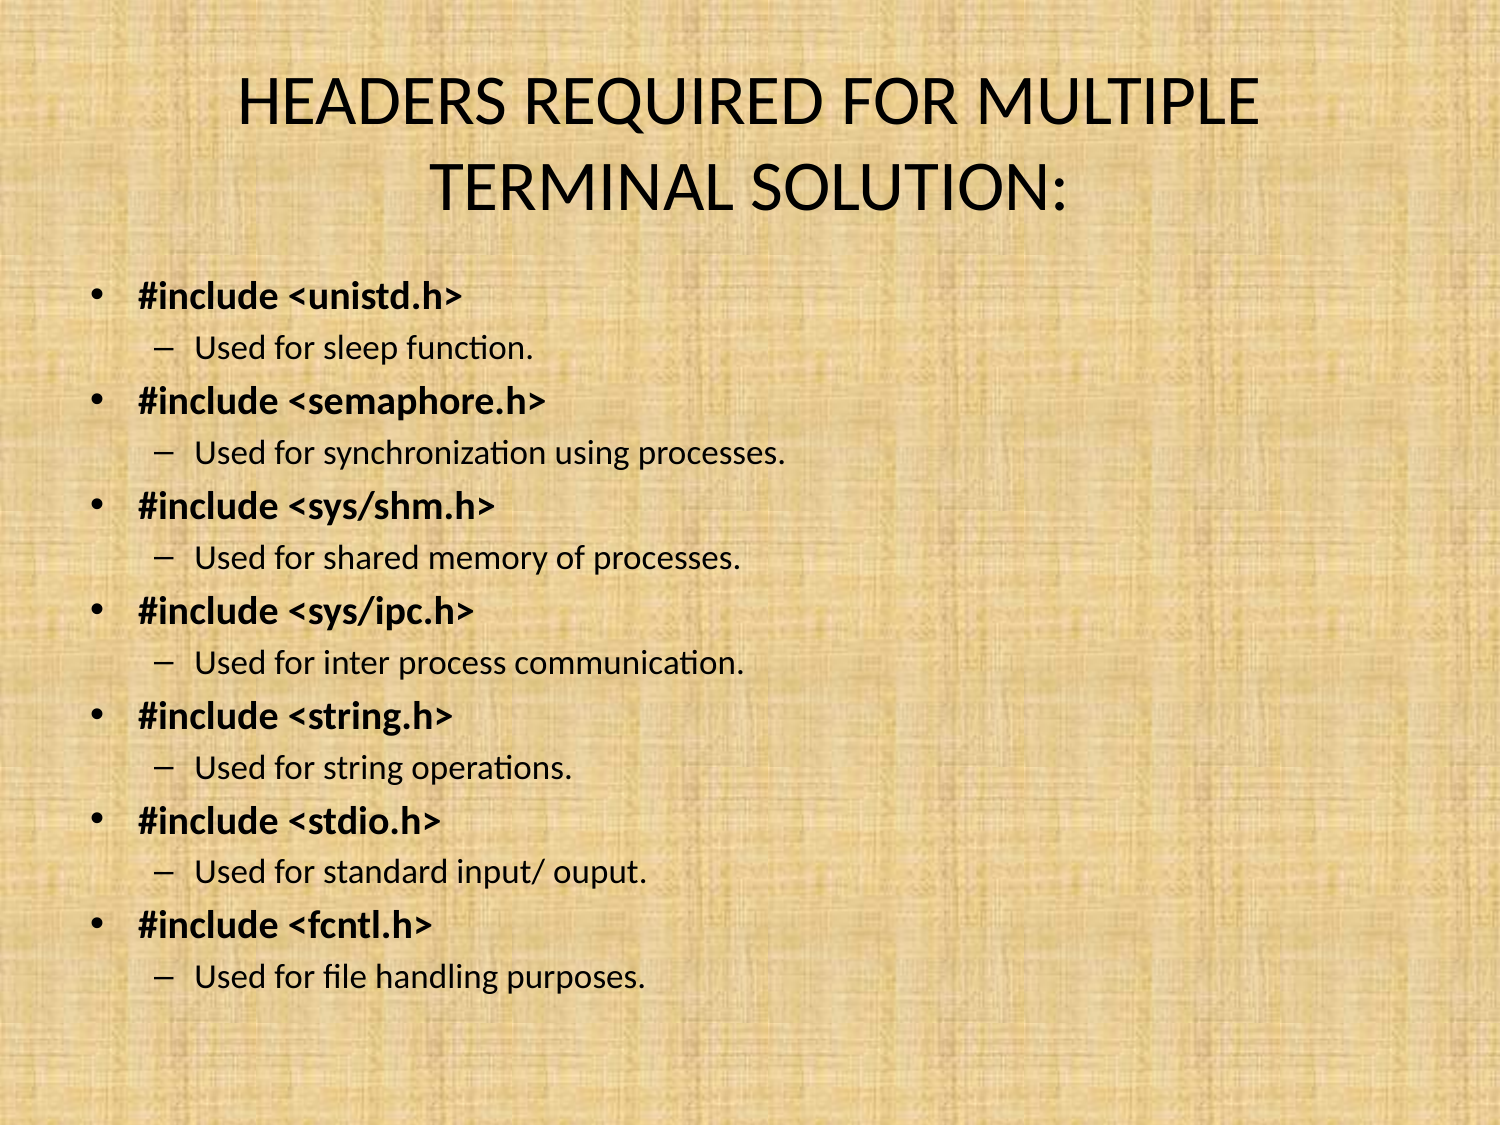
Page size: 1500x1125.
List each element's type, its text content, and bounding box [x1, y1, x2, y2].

title HEADERS REQUIRED FOR MULTIPLE TERMINAL SOLUTION: [75, 45, 1425, 233]
picture [0, 0, 1500, 1125]
list #include <unistd.h> Used for sleep function. #include <semaphore.h> Used for synchronization using processes. #include <sys/shm.h> Used for shared memory of processes. #include <sys/ipc.h> Used for inter process communication. #include <string.h> Used for string operations. #include <stdio.h> Used for standard input/ ouput. #include <fcntl.h> Used for file handling purposes. [75, 262, 1425, 1005]
